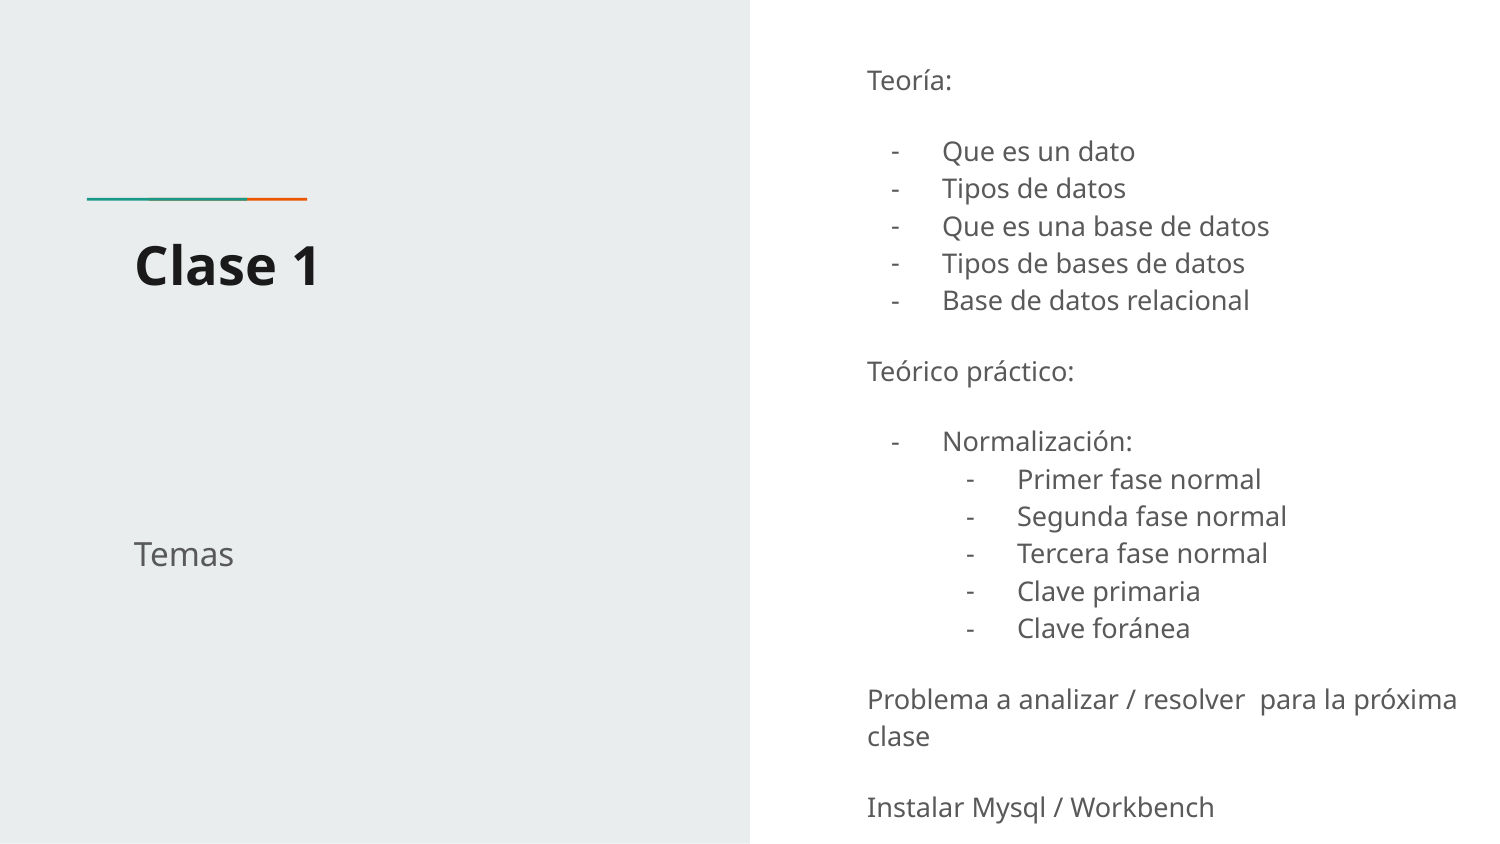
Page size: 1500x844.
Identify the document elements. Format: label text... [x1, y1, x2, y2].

subtitle Temas [118, 518, 661, 644]
list Teoría: Que es un dato Tipos de datos Que es una base de datos Tipos de bases de datos Base de datos relacional Teórico práctico: Normalización: Primer fase normal Segunda fase normal Tercera fase normal Clave primaria Clave foránea Problema a analizar / resolver para la próxima clase Instalar Mysql / Workbench [852, 43, 1490, 844]
title Clase 1 [119, 216, 662, 494]
